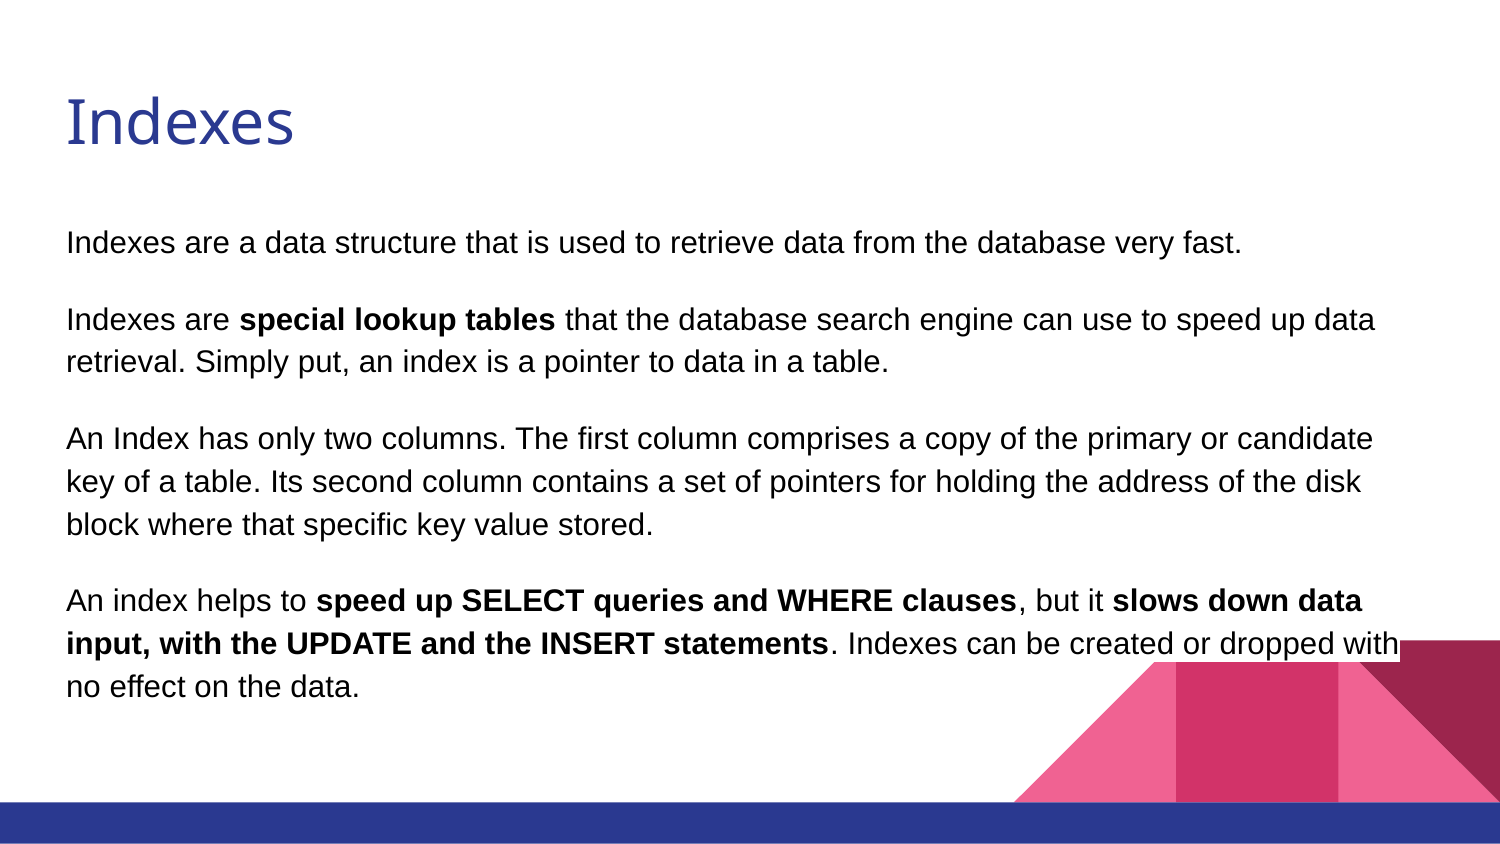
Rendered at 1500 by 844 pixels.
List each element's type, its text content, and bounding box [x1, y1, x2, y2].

list Indexes are a data structure that is used to retrieve data from the database very fast. Indexes are special lookup tables that the database search engine can use to speed up data retrieval. Simply put, an index is a pointer to data in a table. An Index has only two columns. The first column comprises a copy of the primary or candidate key of a table. Its second column contains a set of pointers for holding the address of the disk block where that specific key value stored. An index helps to speed up SELECT queries and WHERE clauses, but it slows down data input, with the UPDATE and the INSERT statements. Indexes can be created or dropped with no effect on the data. [51, 201, 1449, 750]
title Indexes [51, 67, 1449, 167]
